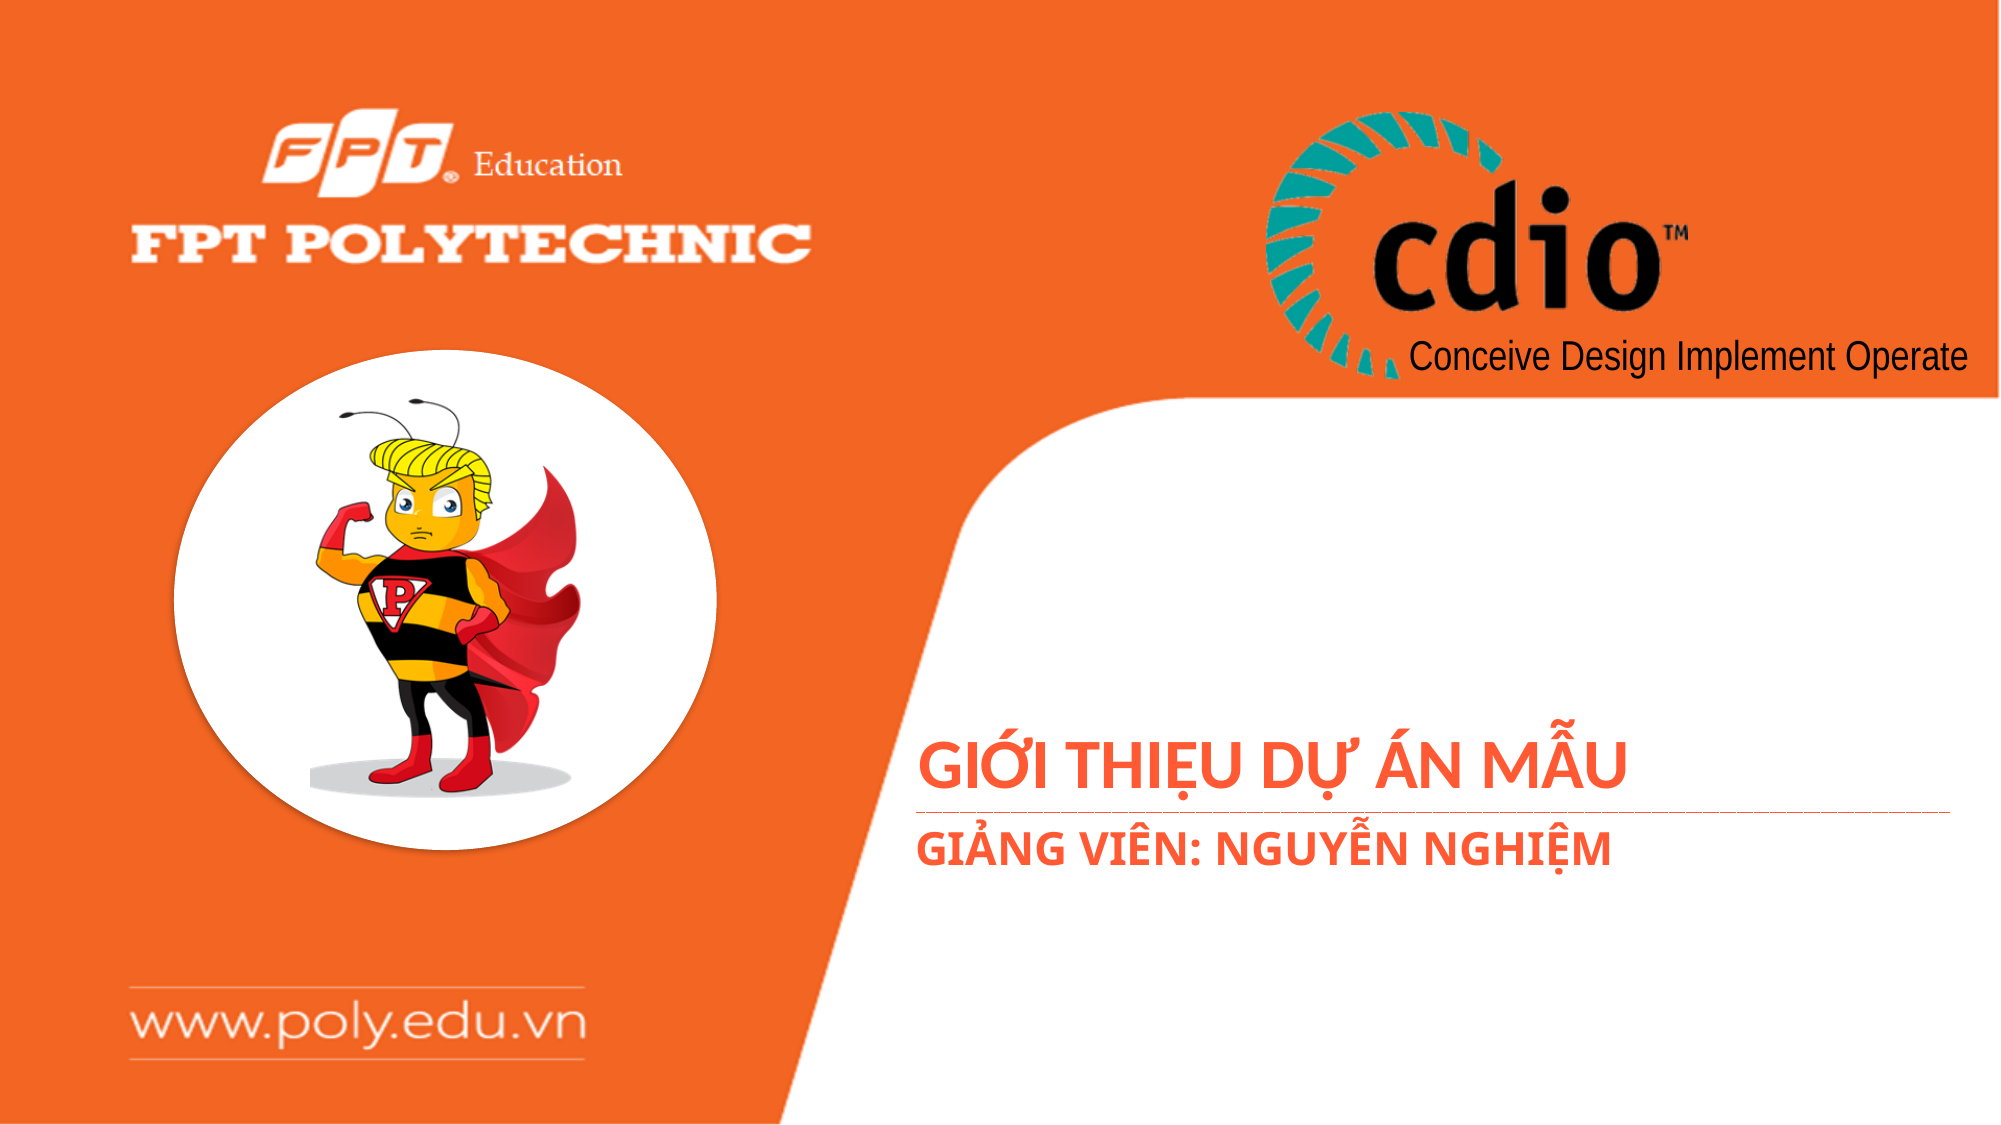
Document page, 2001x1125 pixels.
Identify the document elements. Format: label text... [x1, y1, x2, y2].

subtitle Giảng viên: Nguyễn Nghiệm [900, 812, 2000, 975]
text_box Conceive Design Implement Operate [1690, 321, 1985, 386]
title Giới thiệu dự án mẫu [903, 702, 1904, 819]
picture [0, 0, 2001, 1125]
